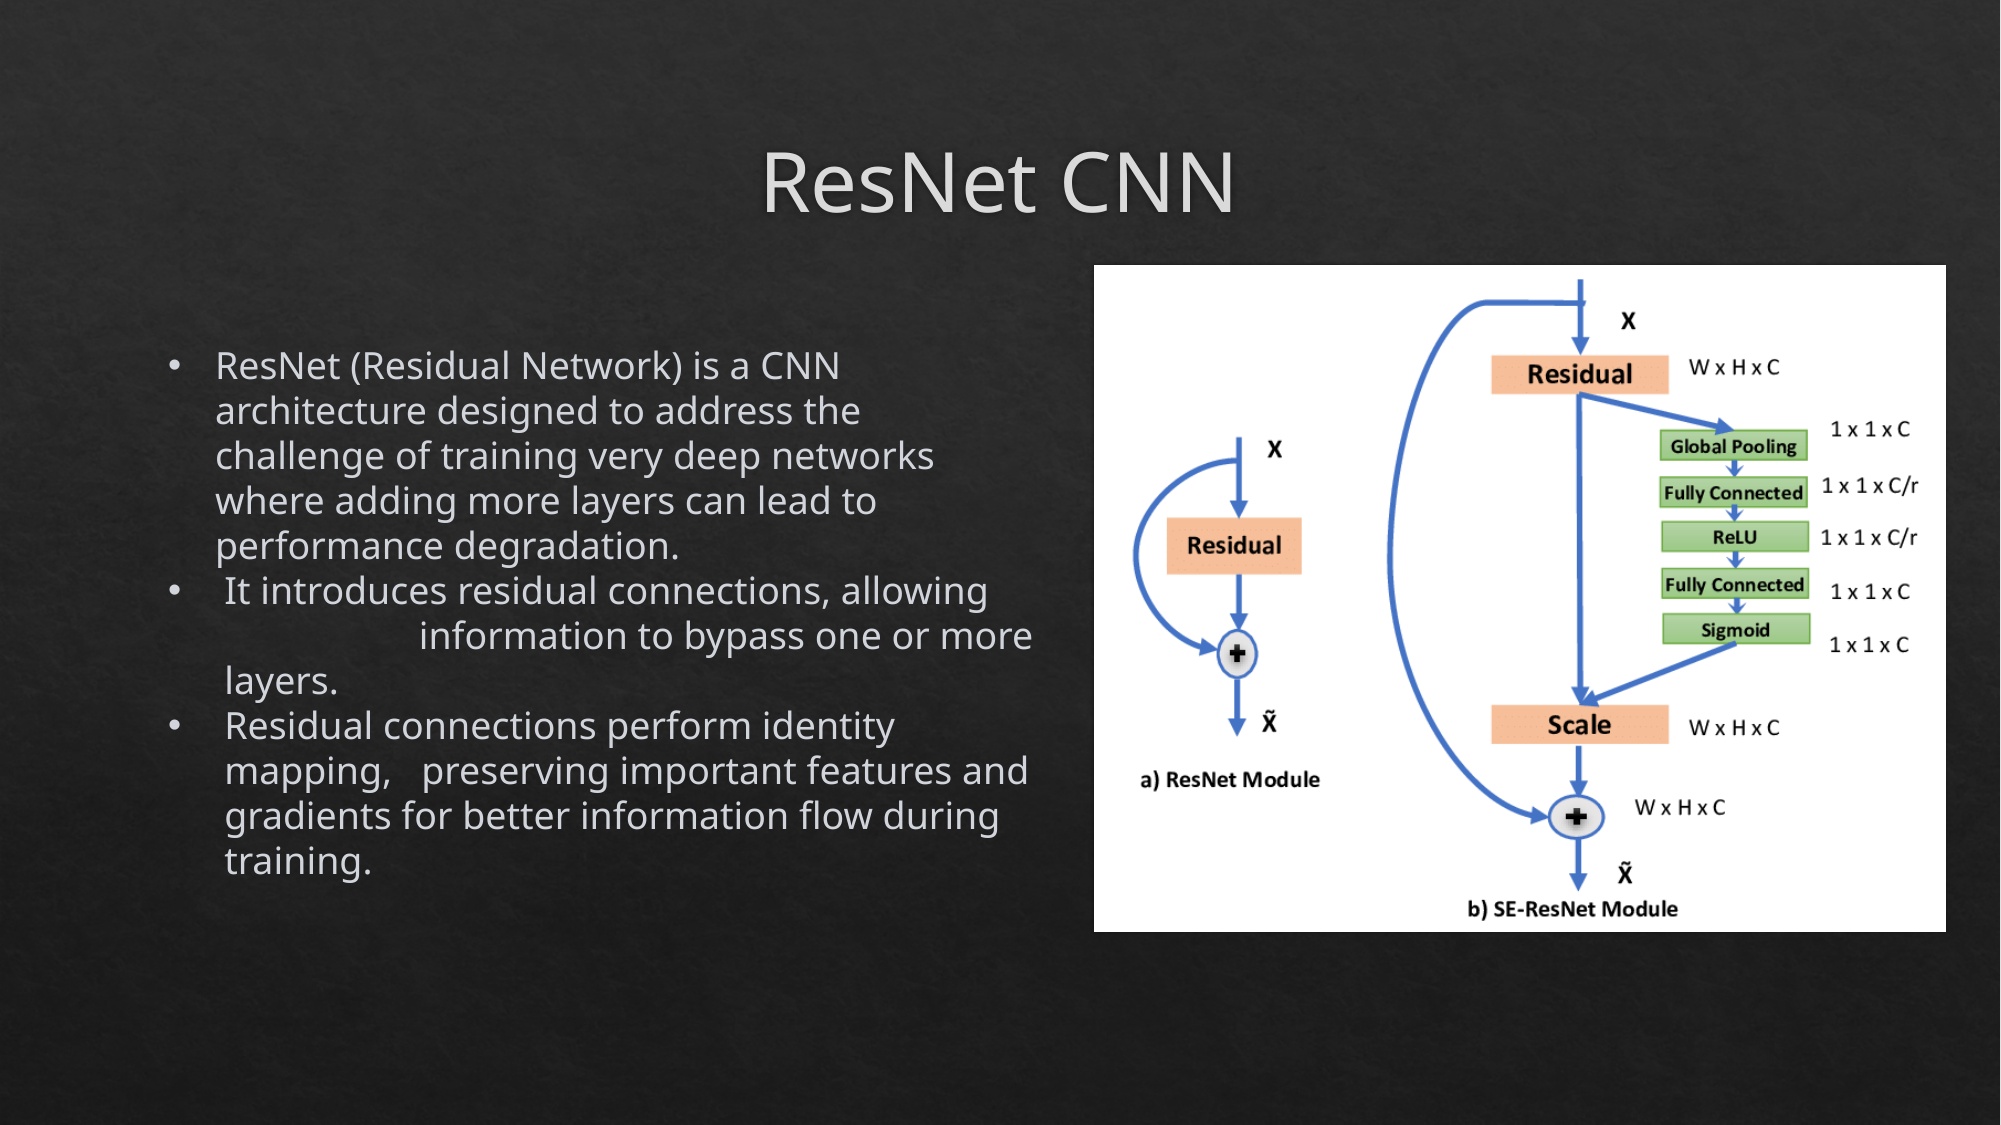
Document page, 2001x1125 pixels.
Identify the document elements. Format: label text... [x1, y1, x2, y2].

title ResNet CNN [149, 99, 1849, 260]
text_box ResNet (Residual Network) is a CNN architecture designed to address the challenge of training very deep networks where adding more layers can lead to performance degradation. It introduces residual connections, allowing information to bypass one or more layers. Residual connections perform identity mapping, preserving important features and gradients for better information flow during training. [153, 334, 1050, 980]
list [1094, 265, 1947, 932]
picture [0, 0, 2001, 1125]
